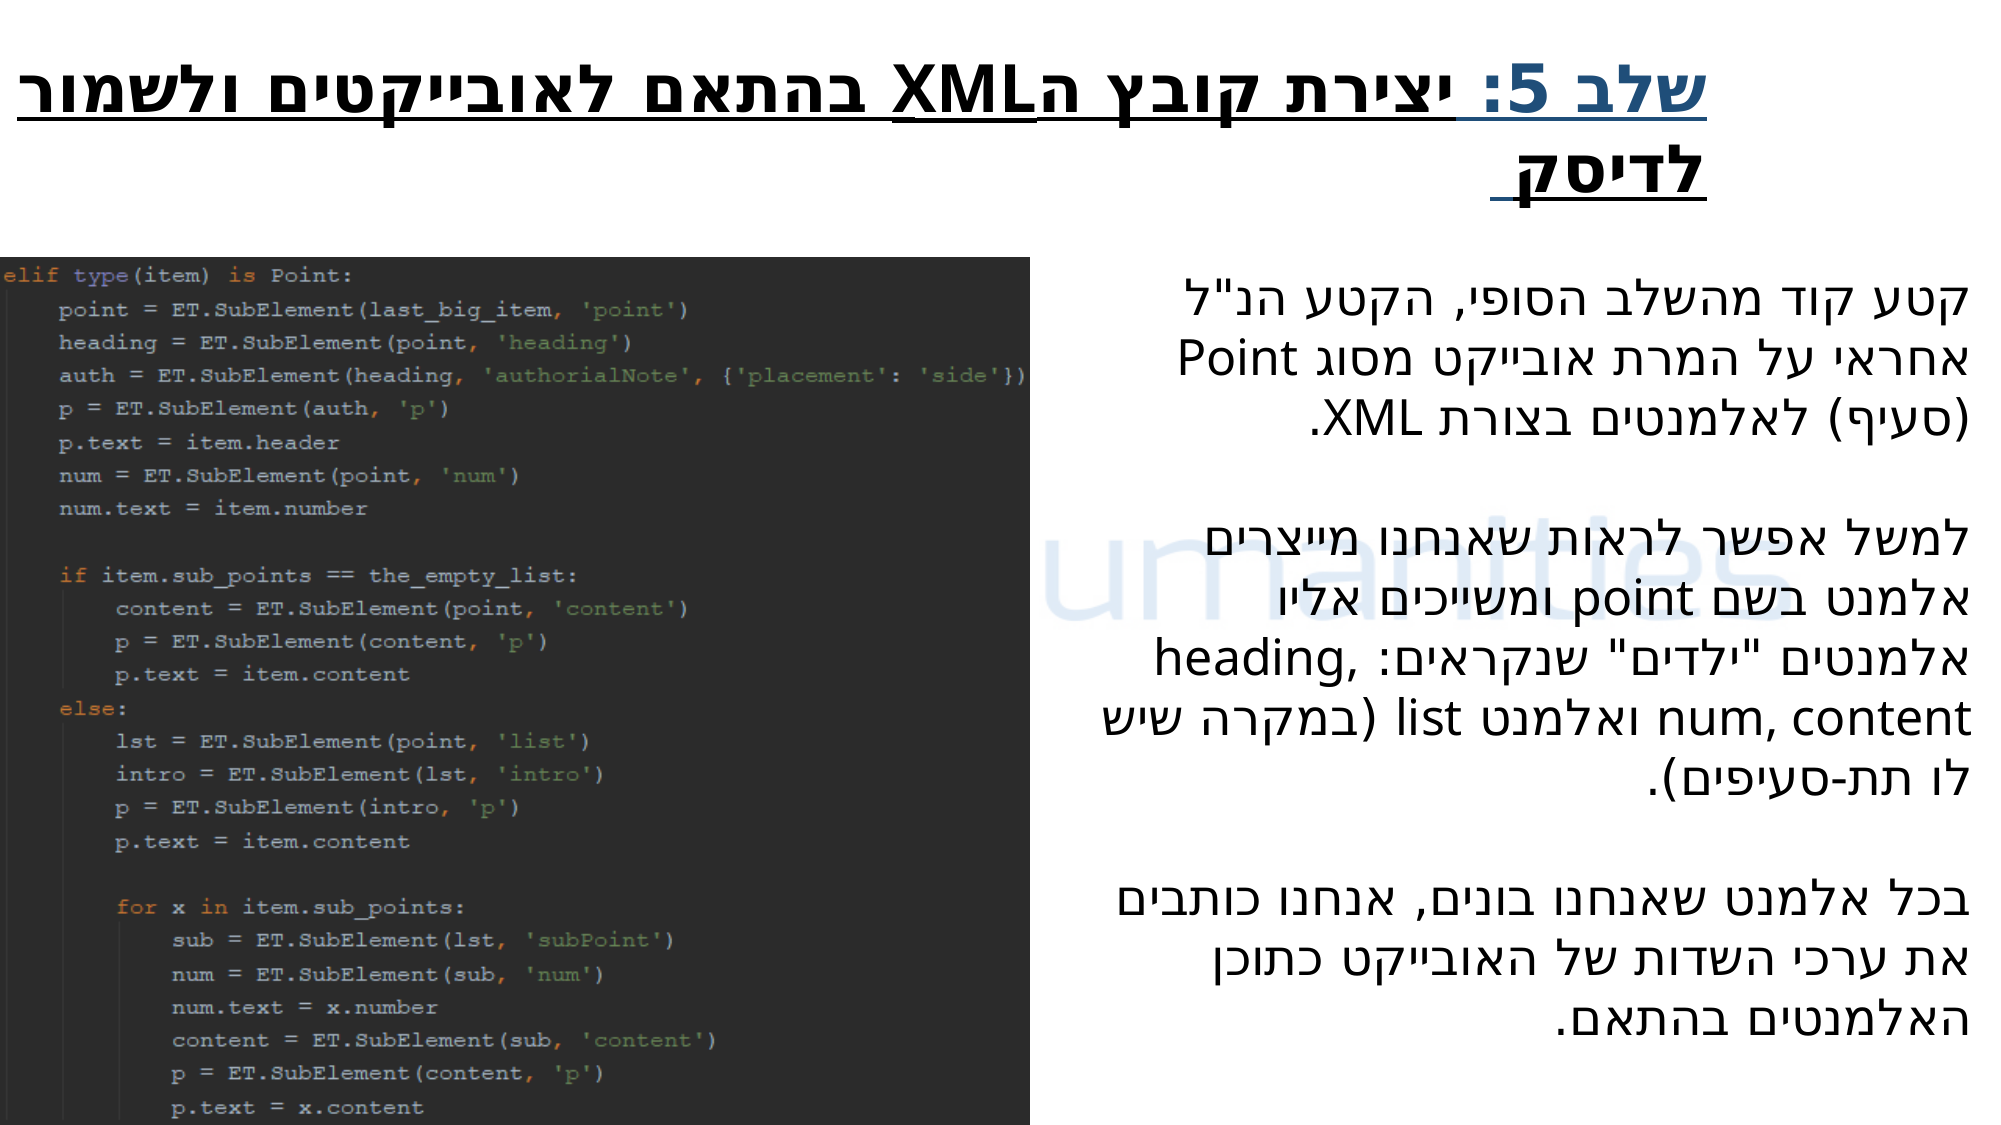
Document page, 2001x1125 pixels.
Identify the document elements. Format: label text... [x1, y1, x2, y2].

text_box שלב 5: יצירת קובץ הXML בהתאם לאובייקטים ולשמור לדיסק [0, 38, 1722, 214]
picture [0, 257, 1030, 1125]
text_box קטע קוד מהשלב הסופי, הקטע הנ"ל אחראי על המרת אובייקט מסוג Point (סעיף) לאלמנטים בצורת XML. למשל אפשר לראות שאנחנו מייצרים אלמנט בשם point ומשייכים אליו אלמנטים "ילדים" שנקראים: heading, num, content ואלמנט list (במקרה שיש לו תת-סעיפים). בכל אלמנט שאנחנו בונים, אנחנו כותבים את ערכי השדות של האובייקט כתוכן האלמנטים בהתאם. [1074, 257, 1988, 1053]
